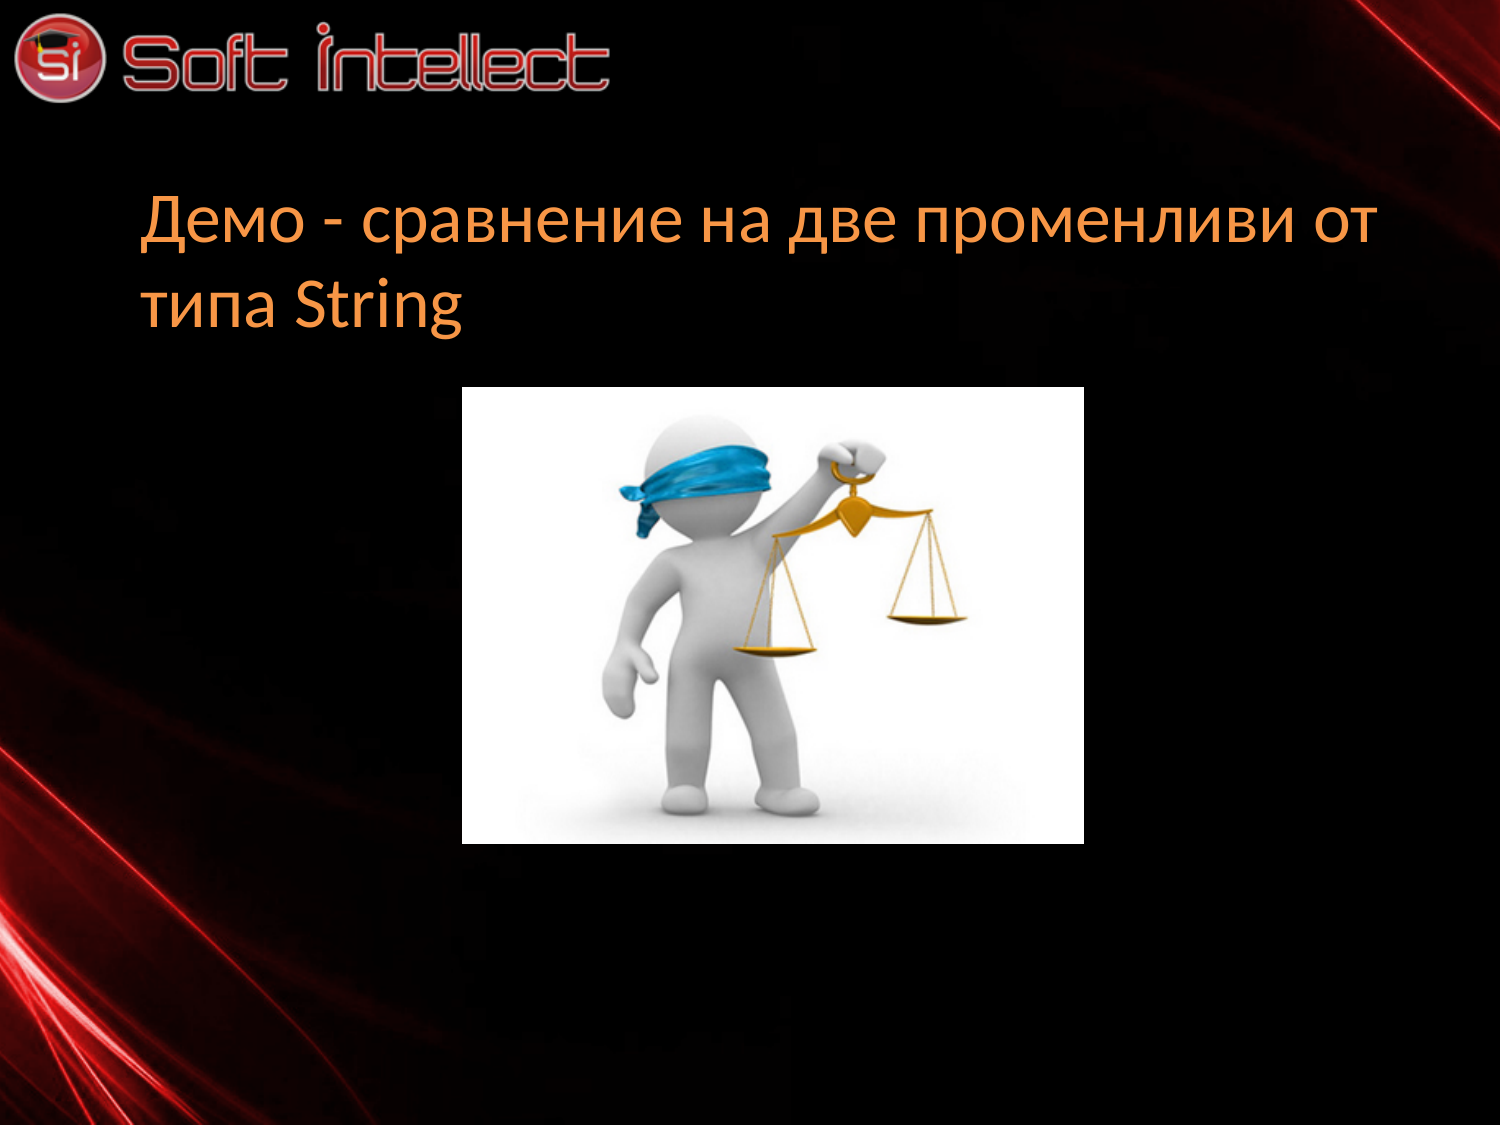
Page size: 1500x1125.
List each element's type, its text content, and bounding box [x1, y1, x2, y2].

text_box Демо - сравнение на две променливи от типа String [124, 162, 1475, 350]
picture [0, 0, 1500, 1125]
